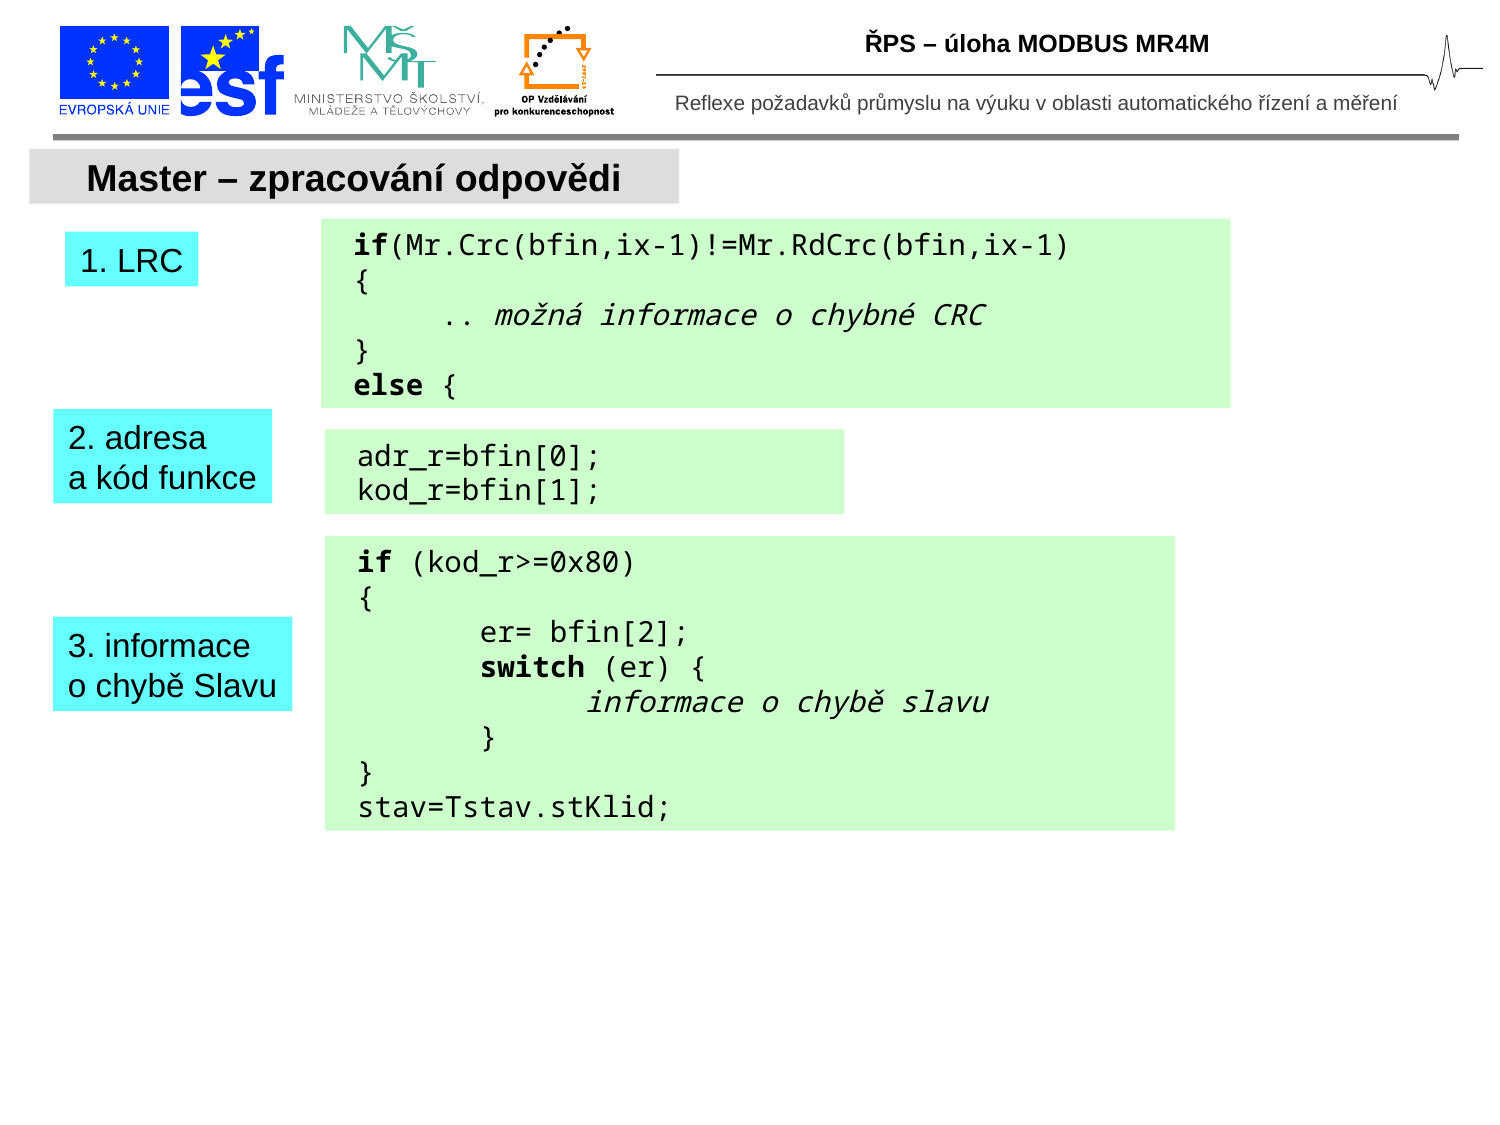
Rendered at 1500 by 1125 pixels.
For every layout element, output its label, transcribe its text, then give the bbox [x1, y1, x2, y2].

text_box if (kod_r>=0x80) { er= bfin[2]; switch (er) { informace o chybě slavu } } stav=Tstav.stKlid; [324, 536, 1176, 831]
text_box 3. informace o chybě Slavu [53, 616, 293, 712]
picture [656, 34, 1483, 91]
text_box ŘPS – úloha MODBUS MR4M [644, 20, 1430, 68]
text_box adr_r=bfin[0]; kod_r=bfin[1]; [324, 429, 845, 515]
text_box Master – zpracování odpovědi [29, 148, 680, 204]
text_box 1. LRC [65, 231, 199, 287]
text_box 2. adresa a kód funkce [53, 408, 273, 504]
text_box if(Mr.Crc(bfin,ix-1)!=Mr.RdCrc(bfin,ix-1) { .. možná informace o chybné CRC } else { [321, 218, 1231, 409]
